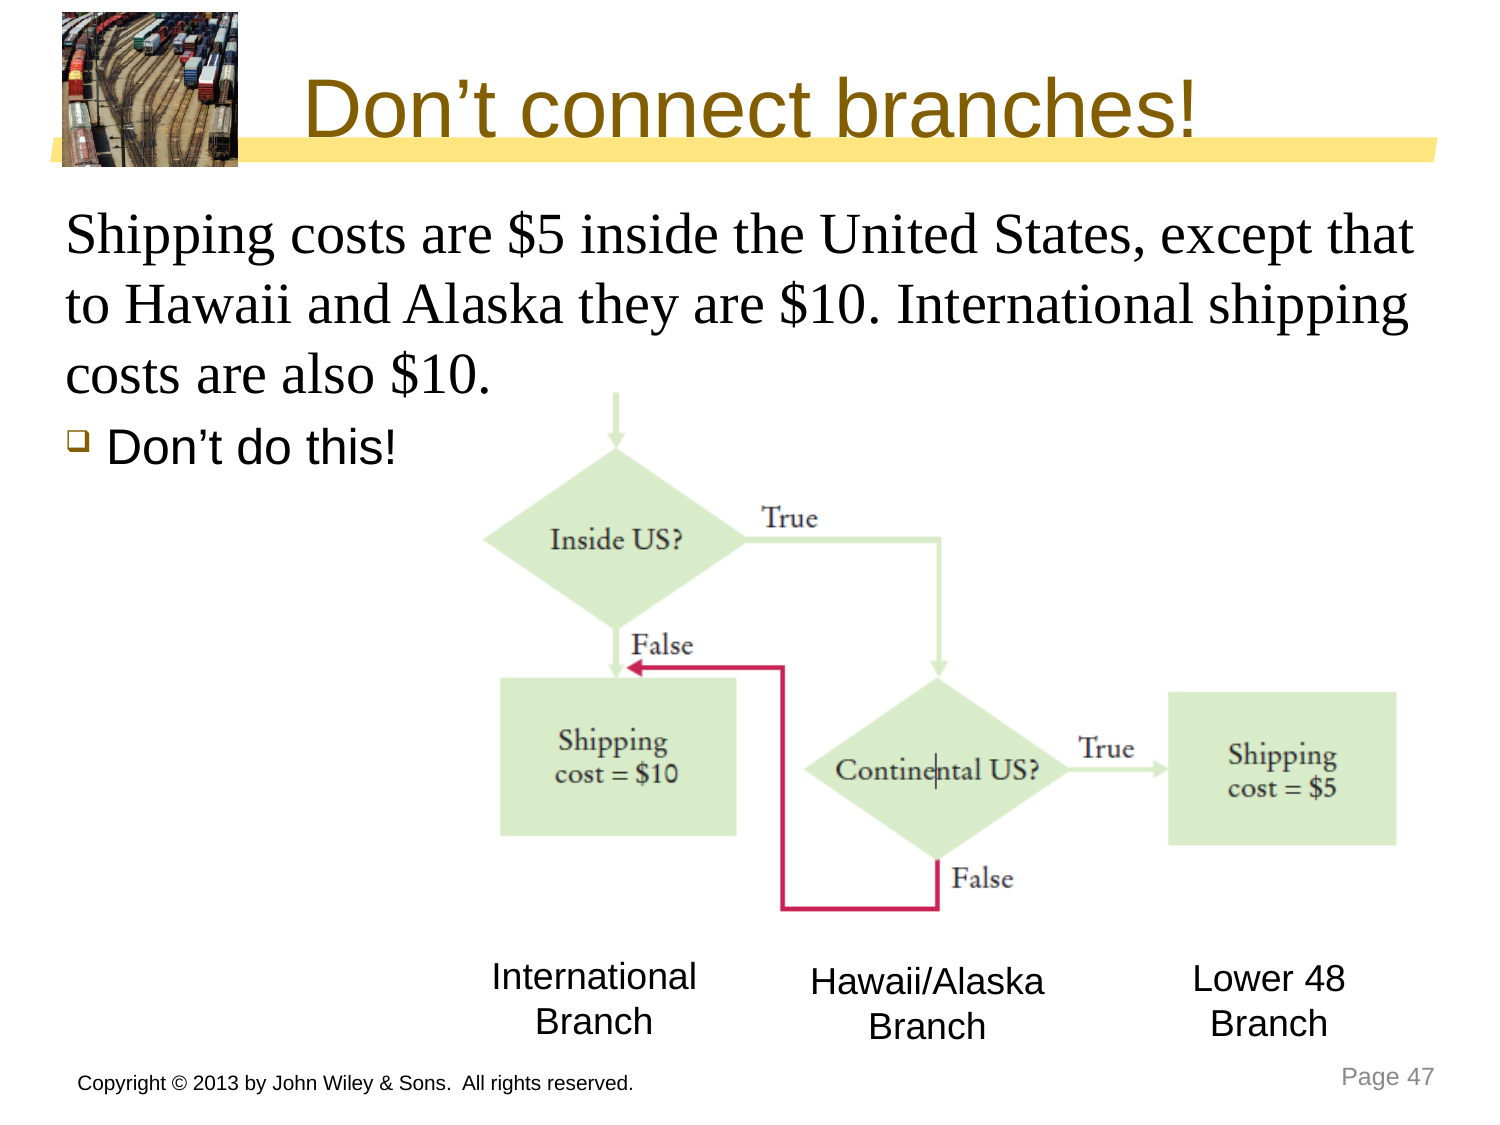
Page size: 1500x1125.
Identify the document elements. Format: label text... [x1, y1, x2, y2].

picture [474, 374, 1414, 921]
footer Copyright © 2013 by John Wiley & Sons. All rights reserved. [62, 1037, 726, 1104]
text_box Lower 48 Branch [1177, 946, 1361, 1051]
picture [62, 12, 238, 167]
slide_number Page 47 [1187, 1050, 1450, 1100]
list Shipping costs are $5 inside the United States, except that to Hawaii and Alaska they are $10. International shipping costs are also $10. Don’t do this! [49, 187, 1438, 1026]
title Don’t connect branches! [287, 44, 1451, 163]
text_box International Branch [476, 944, 712, 1050]
text_box Hawaii/Alaska Branch [795, 949, 1060, 1055]
